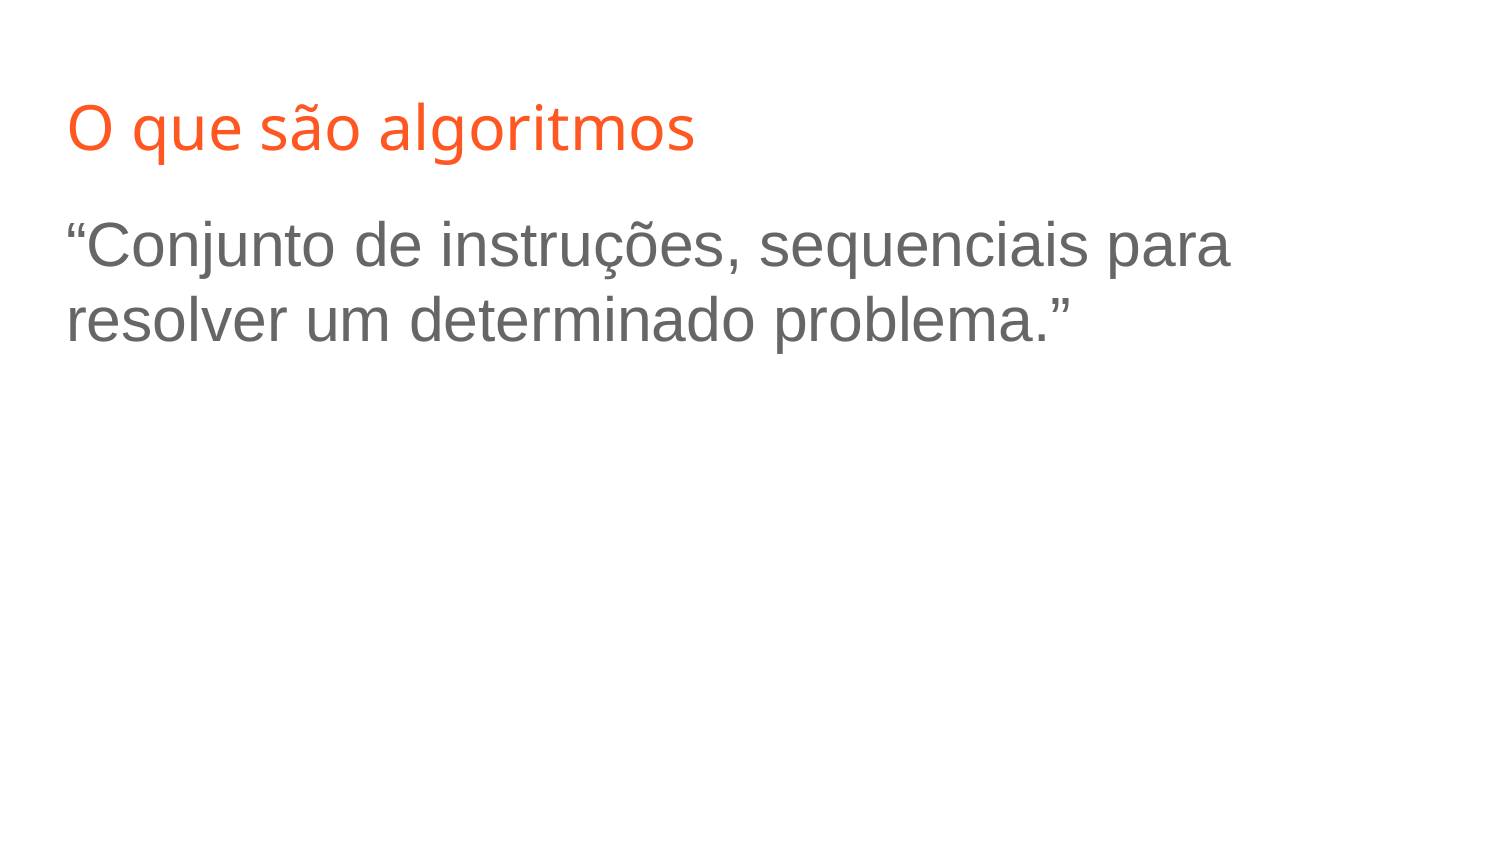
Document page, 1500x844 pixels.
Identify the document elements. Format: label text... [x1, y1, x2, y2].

title O que são algoritmos [51, 72, 1449, 167]
list “Conjunto de instruções, sequenciais para resolver um determinado problema.” [51, 189, 1449, 750]
